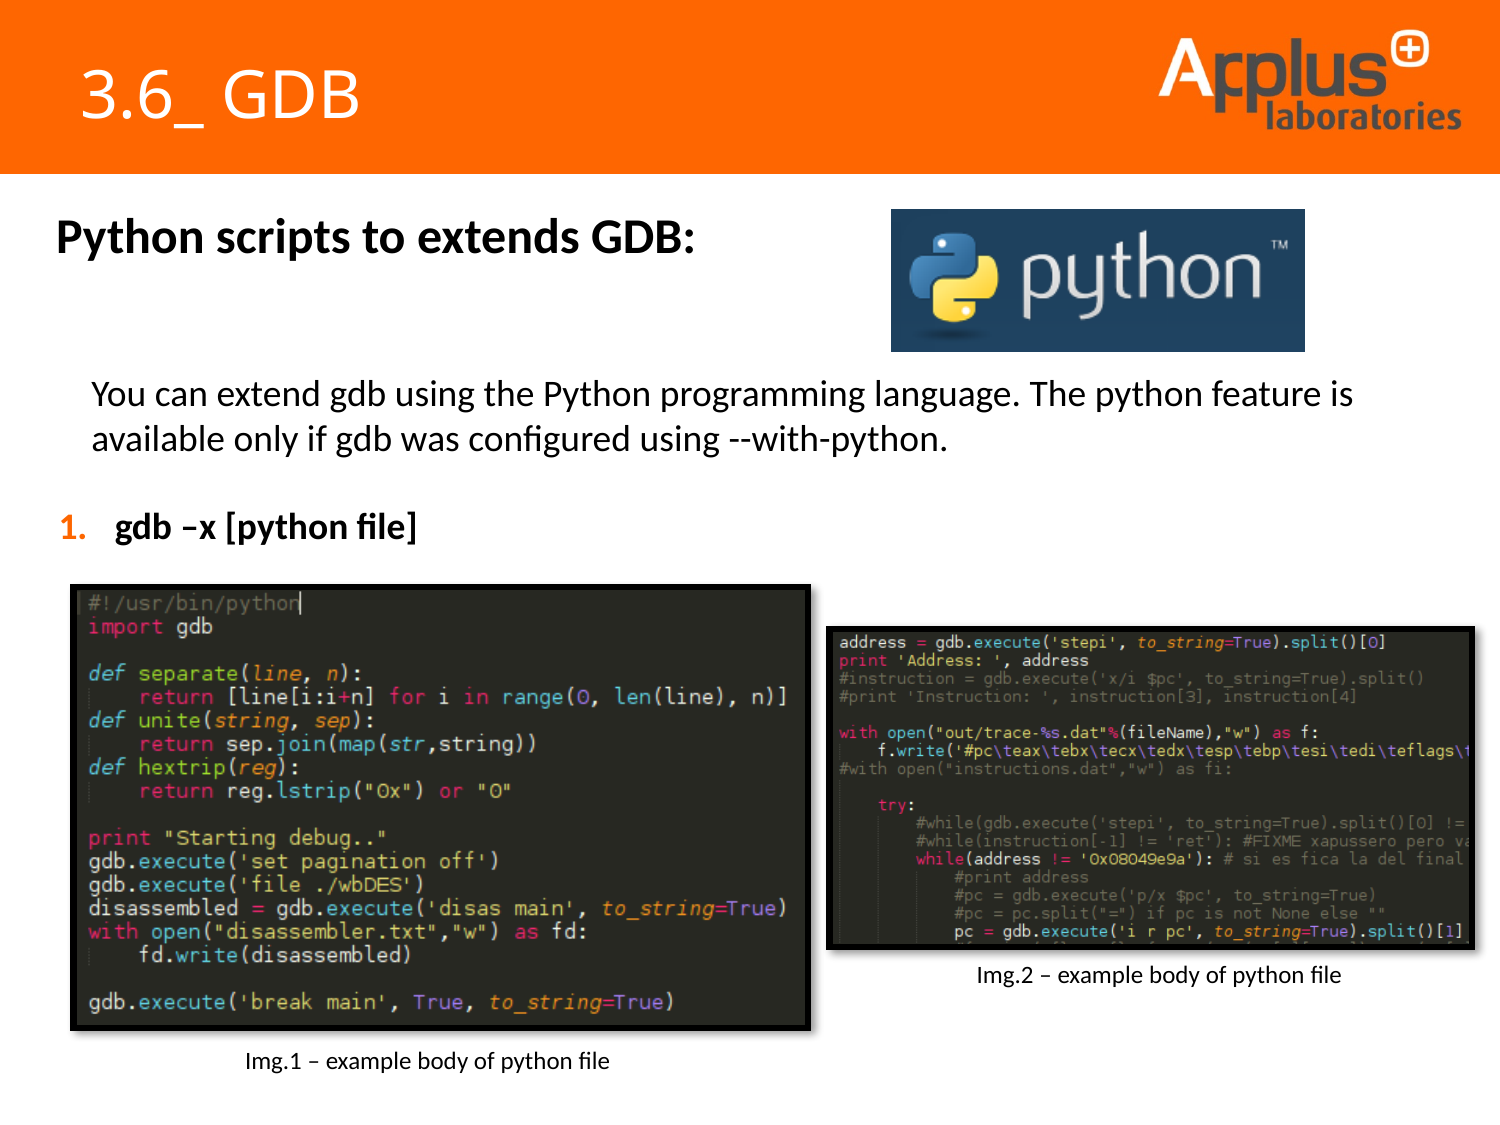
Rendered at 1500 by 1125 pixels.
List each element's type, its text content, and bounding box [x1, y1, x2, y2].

picture [891, 209, 1305, 352]
text_box Python scripts to extends GDB: [41, 196, 750, 271]
text_box gdb –x [python file] [0, 490, 1471, 760]
picture [76, 590, 806, 1026]
text_box You can extend gdb using the Python programming language. The python feature is available only if gdb was configured using --with-python. [76, 361, 1447, 467]
text_box Img.2 – example body of python file [961, 952, 1447, 997]
text_box Img.1 – example body of python file [230, 1036, 715, 1082]
text_box 3.6_ GDB [65, 44, 1022, 139]
picture [832, 631, 1470, 944]
picture [1149, 0, 1464, 171]
